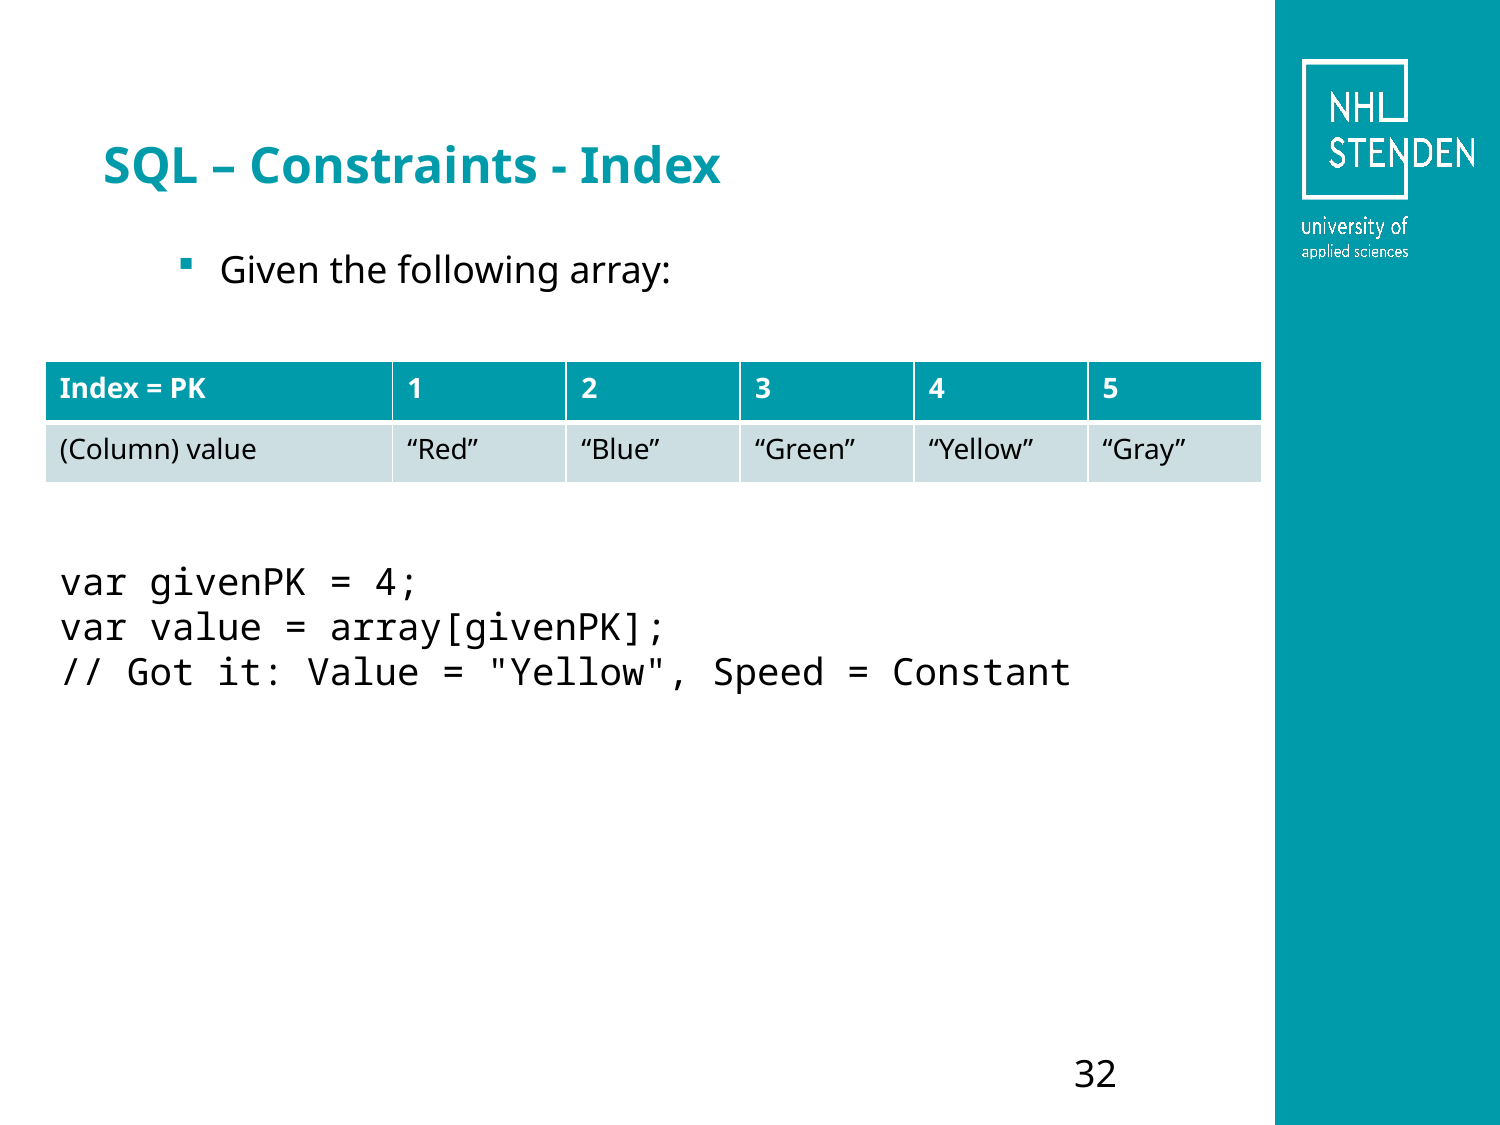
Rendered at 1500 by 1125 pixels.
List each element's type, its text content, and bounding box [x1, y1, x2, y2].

table_cell “Yellow” [915, 425, 1087, 482]
table_header 1 [393, 362, 565, 420]
table_header 4 [915, 362, 1087, 420]
table_header 2 [567, 362, 739, 420]
table_cell (Column) value [46, 425, 392, 482]
table_header 5 [1089, 362, 1261, 420]
slide_number 32 [1059, 1042, 1259, 1103]
table_cell “Blue” [567, 425, 739, 482]
picture [1302, 59, 1474, 259]
title SQL – Constraints - Index [88, 113, 1376, 222]
table_header Index = PK [46, 362, 392, 420]
text_box var givenPK = 4; var value = array[givenPK]; // Got it: Value = "Yellow", Speed = Constant [44, 550, 1262, 701]
list Given the following array: How fast can you get the color for a given PK? [162, 243, 1450, 882]
table_cell “Gray” [1089, 425, 1261, 482]
table_cell “Green” [741, 425, 913, 482]
table_cell “Red” [393, 425, 565, 482]
table_header 3 [741, 362, 913, 420]
